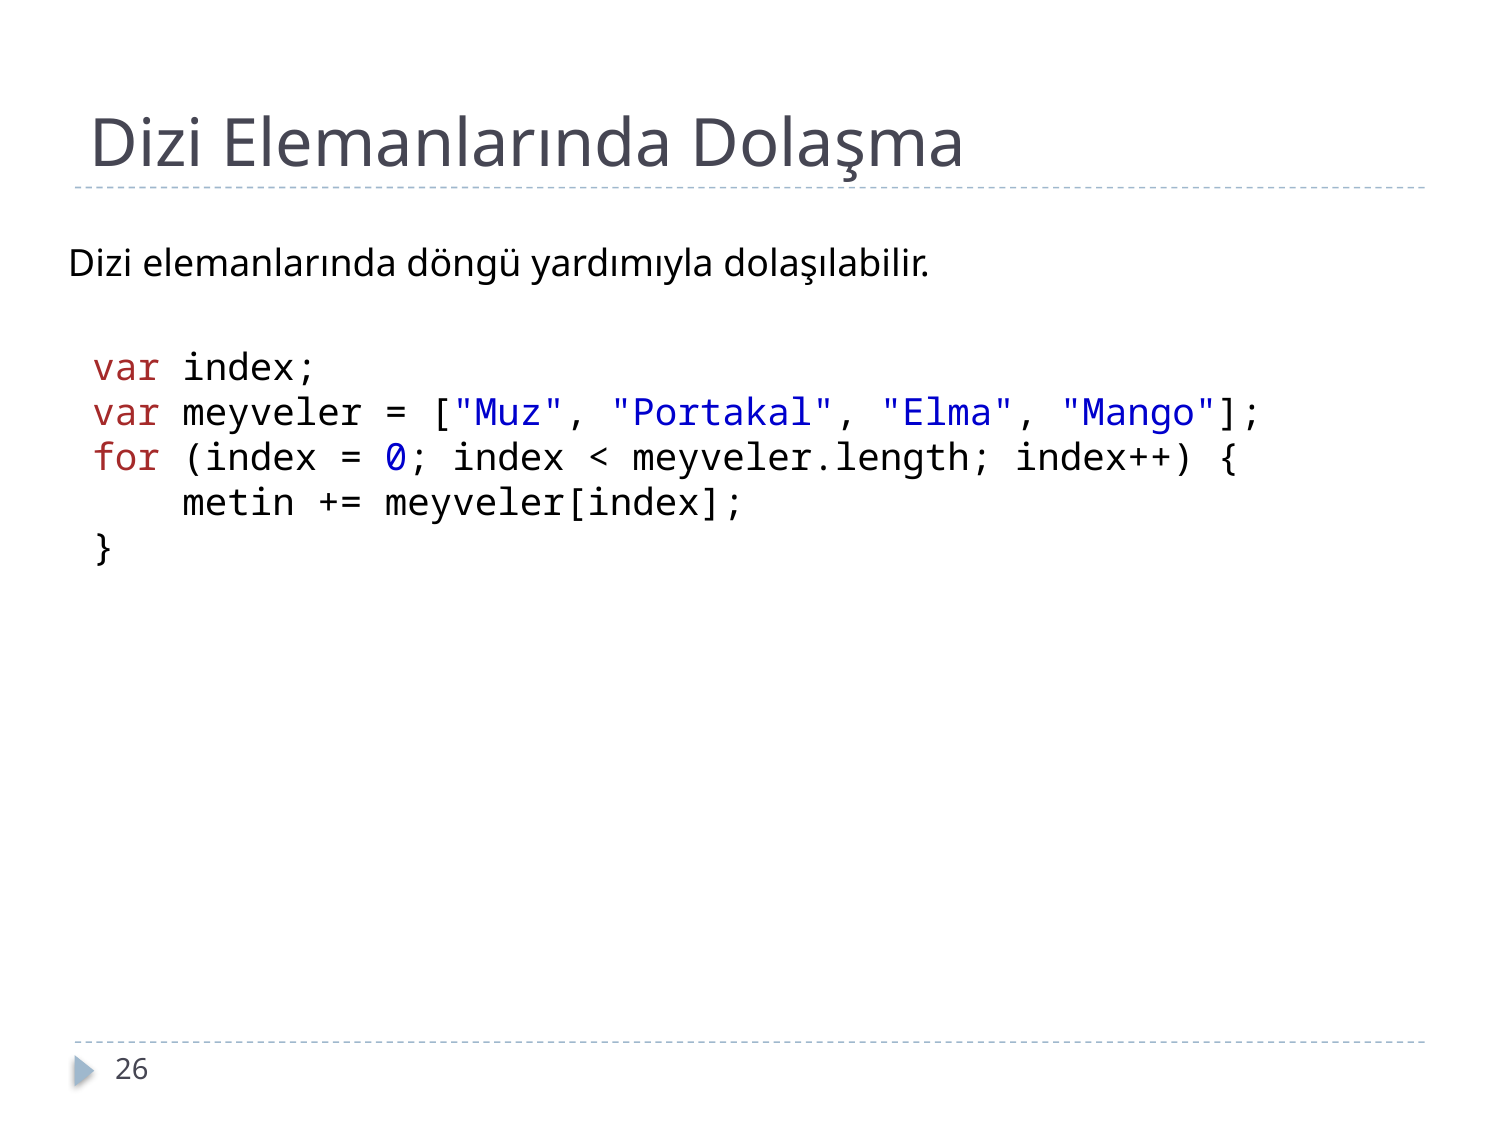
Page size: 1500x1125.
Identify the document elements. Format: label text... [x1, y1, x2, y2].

text_box Dizi elemanlarında döngü yardımıyla dolaşılabilir. [53, 231, 1474, 292]
text_box Dizi Elemanlarında Dolaşma [75, 24, 1425, 188]
text_box 19 [100, 1042, 426, 1103]
text_box var index; var meyveler = ["Muz", "Portakal", "Elma", "Mango"]; for (index = 0; index < meyveler.length; index++) { metin += meyveler[index]; } [77, 335, 1355, 576]
